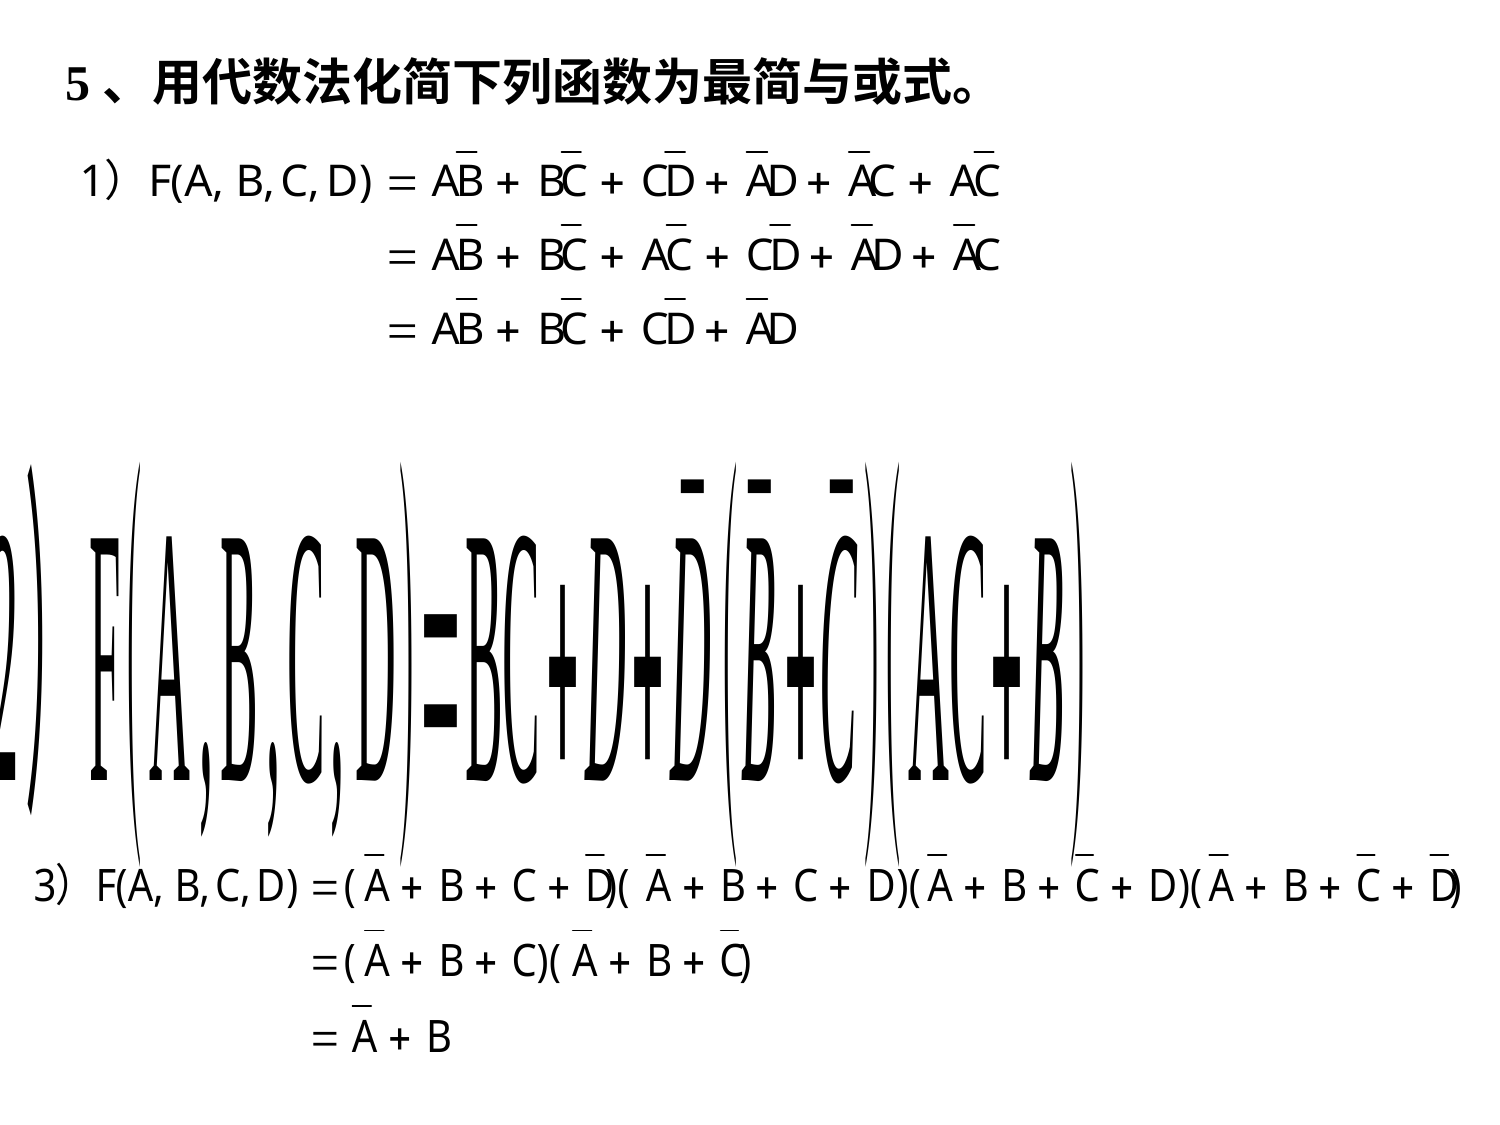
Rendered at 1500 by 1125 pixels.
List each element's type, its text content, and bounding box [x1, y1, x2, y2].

text_box 5、用代数法化简下列函数为最简与或式。 [50, 42, 1029, 118]
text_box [29, 845, 1471, 1063]
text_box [76, 142, 1002, 355]
